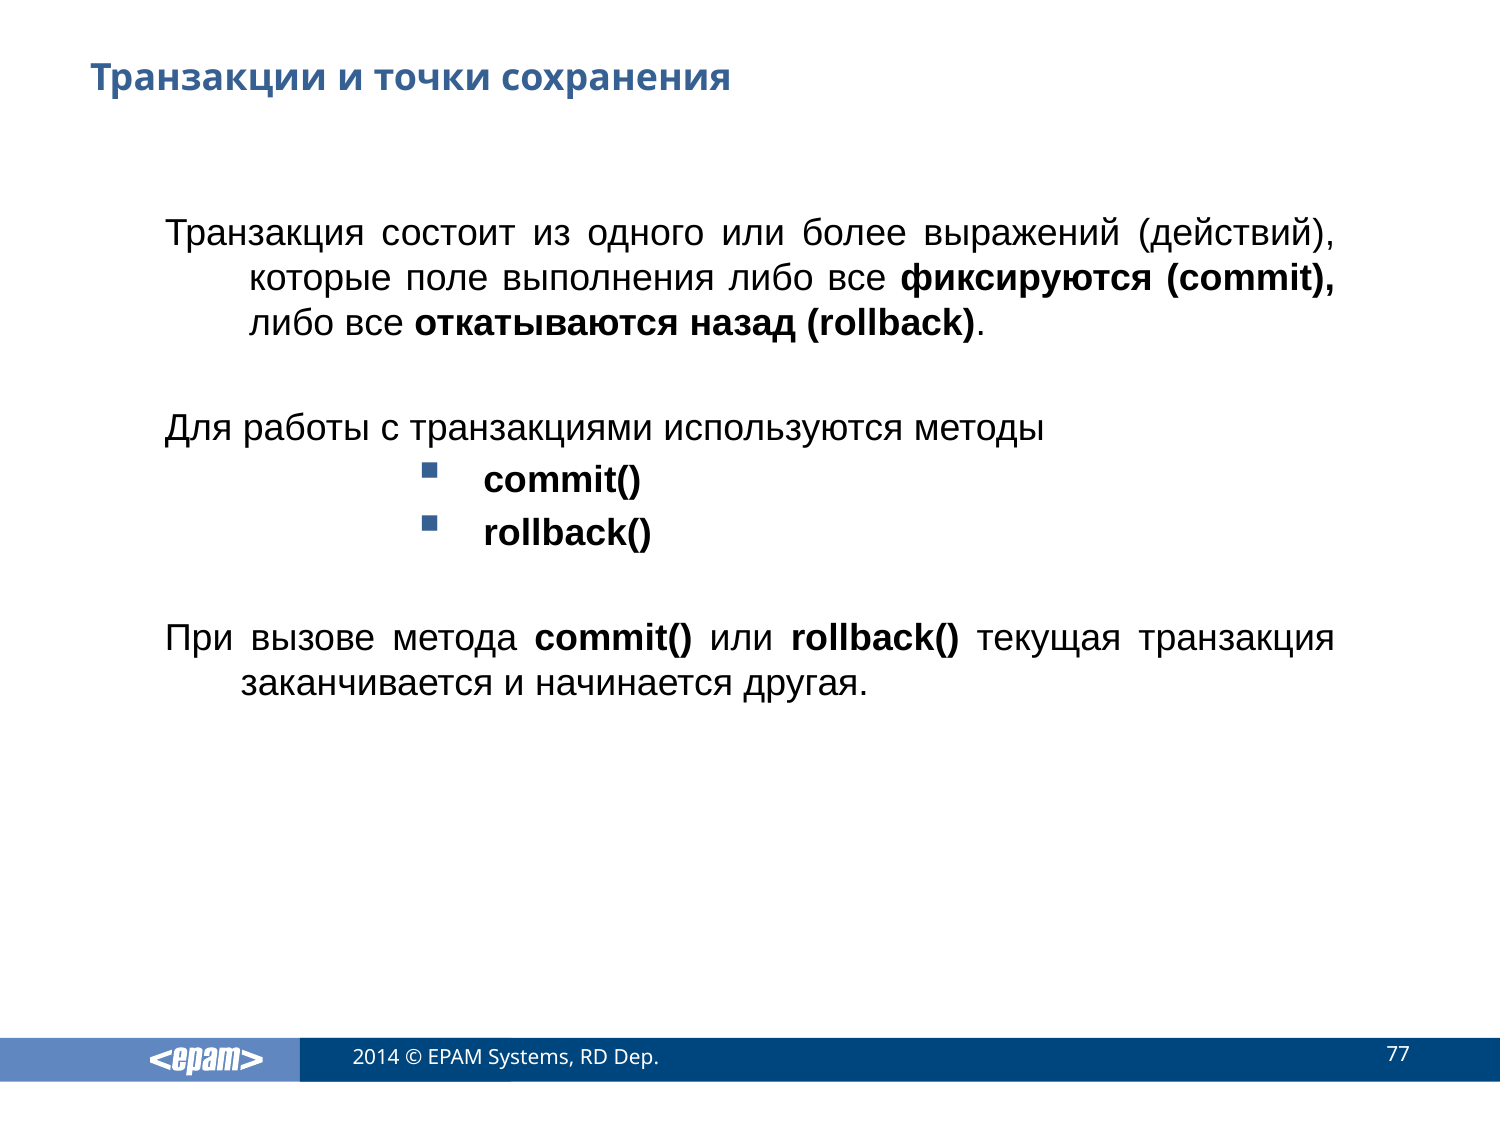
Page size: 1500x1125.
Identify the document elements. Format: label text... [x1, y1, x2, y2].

title Транзакции и точки сохранения [75, 45, 1425, 163]
list Транзакция состоит из одного или более выражений (действий), которые поле выполнения либо все фиксируются (commit), либо все откатываются назад (rollback). Для работы с транзакциями используются методы commit() rollback() При вызове метода commit() или rollback() текущая транзакция заканчивается и начинается другая. [150, 200, 1350, 988]
slide_number 77 [1262, 1025, 1425, 1085]
footer 2014 © EPAM Systems, RD Dep. [337, 1028, 738, 1088]
